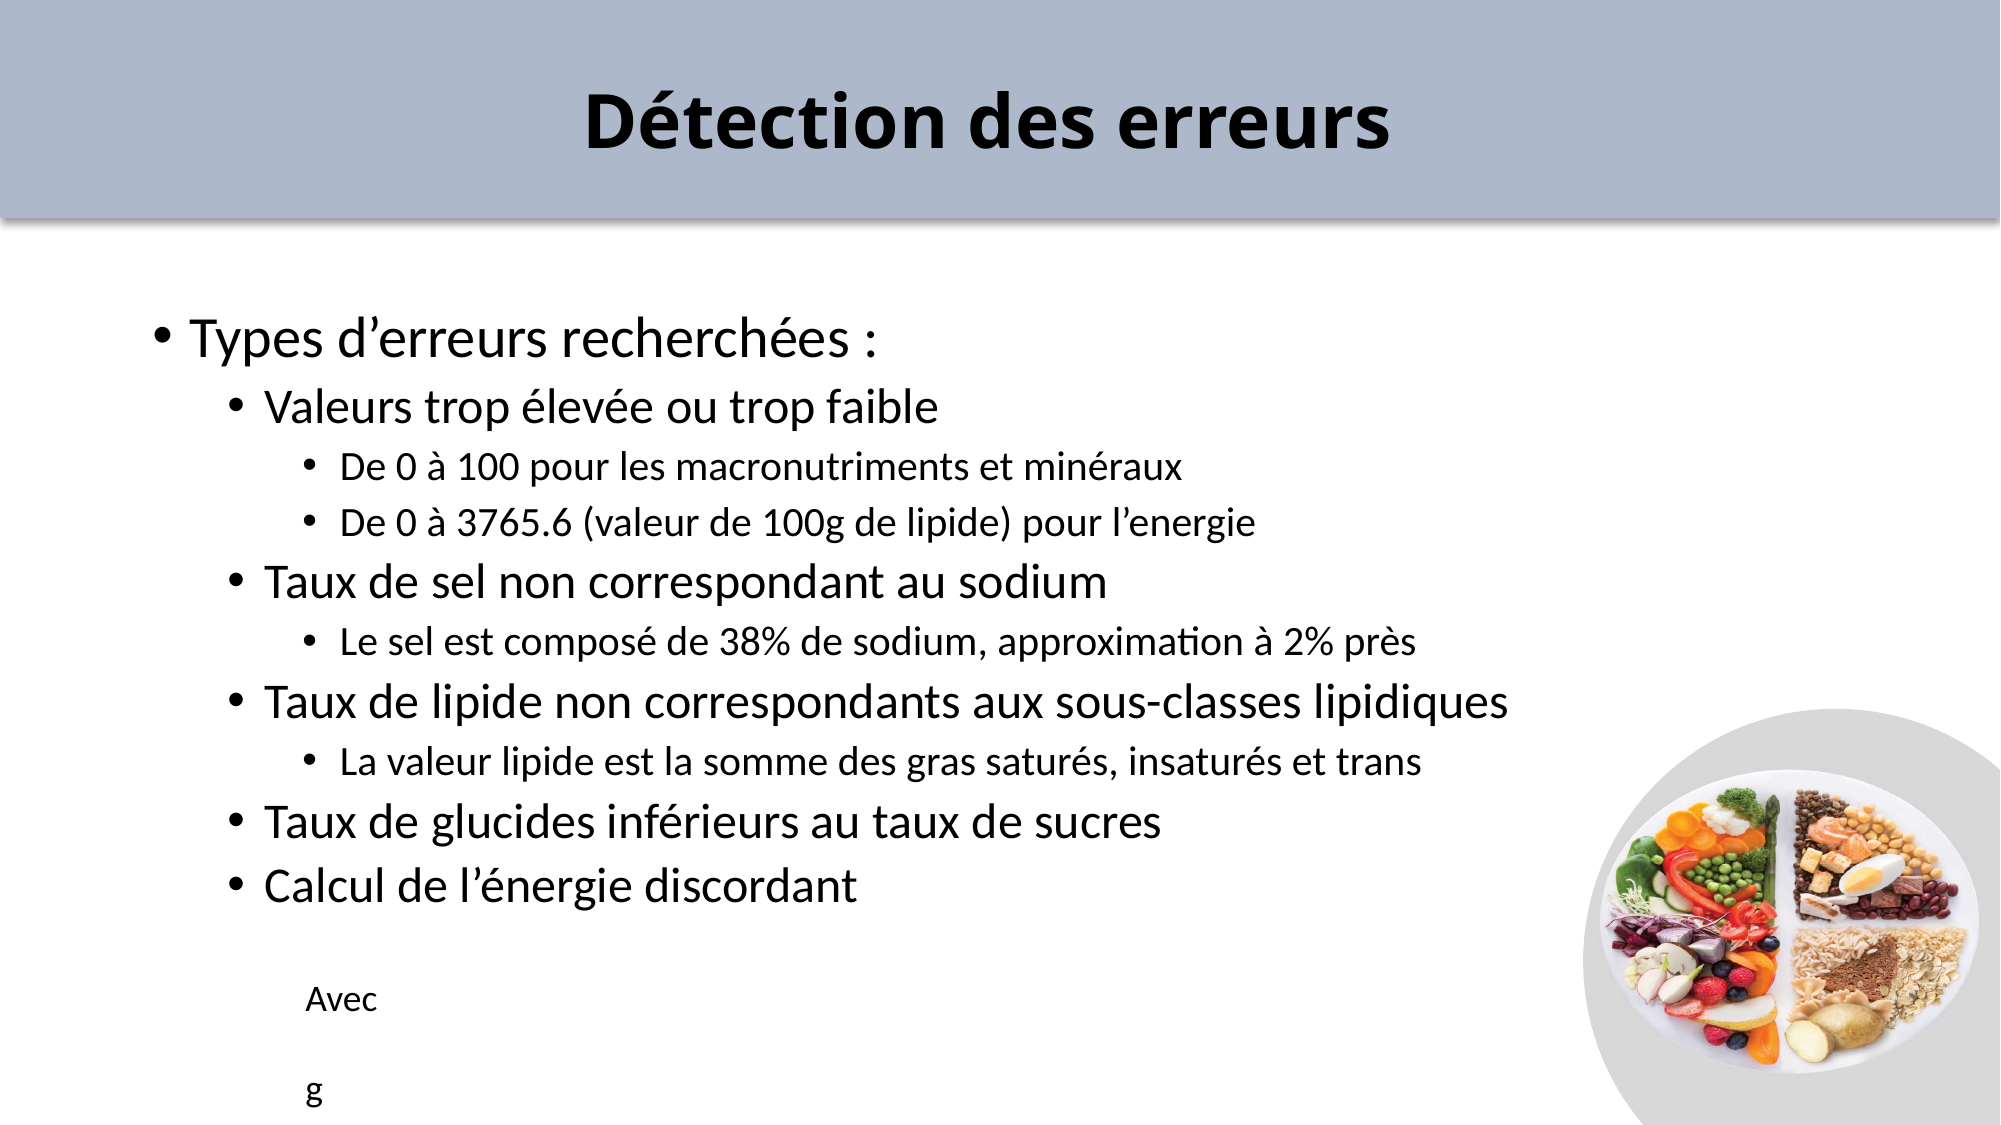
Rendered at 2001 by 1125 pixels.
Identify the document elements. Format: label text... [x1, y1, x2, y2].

picture [1583, 708, 2000, 1125]
text_box [0, 0, 2000, 218]
text_box Détection des erreurs [124, 15, 1850, 233]
list Types d’erreurs recherchées : Valeurs trop élevée ou trop faible De 0 à 100 pour les macronutriments et minéraux De 0 à 3765.6 (valeur de 100g de lipide) pour l’energie Taux de sel non correspondant au sodium Le sel est composé de 38% de sodium, approximation à 2% près Taux de lipide non correspondants aux sous-classes lipidiques La valeur lipide est la somme des gras saturés, insaturés et trans Taux de glucides inférieurs au taux de sucres Calcul de l’énergie discordant [137, 299, 1670, 1014]
